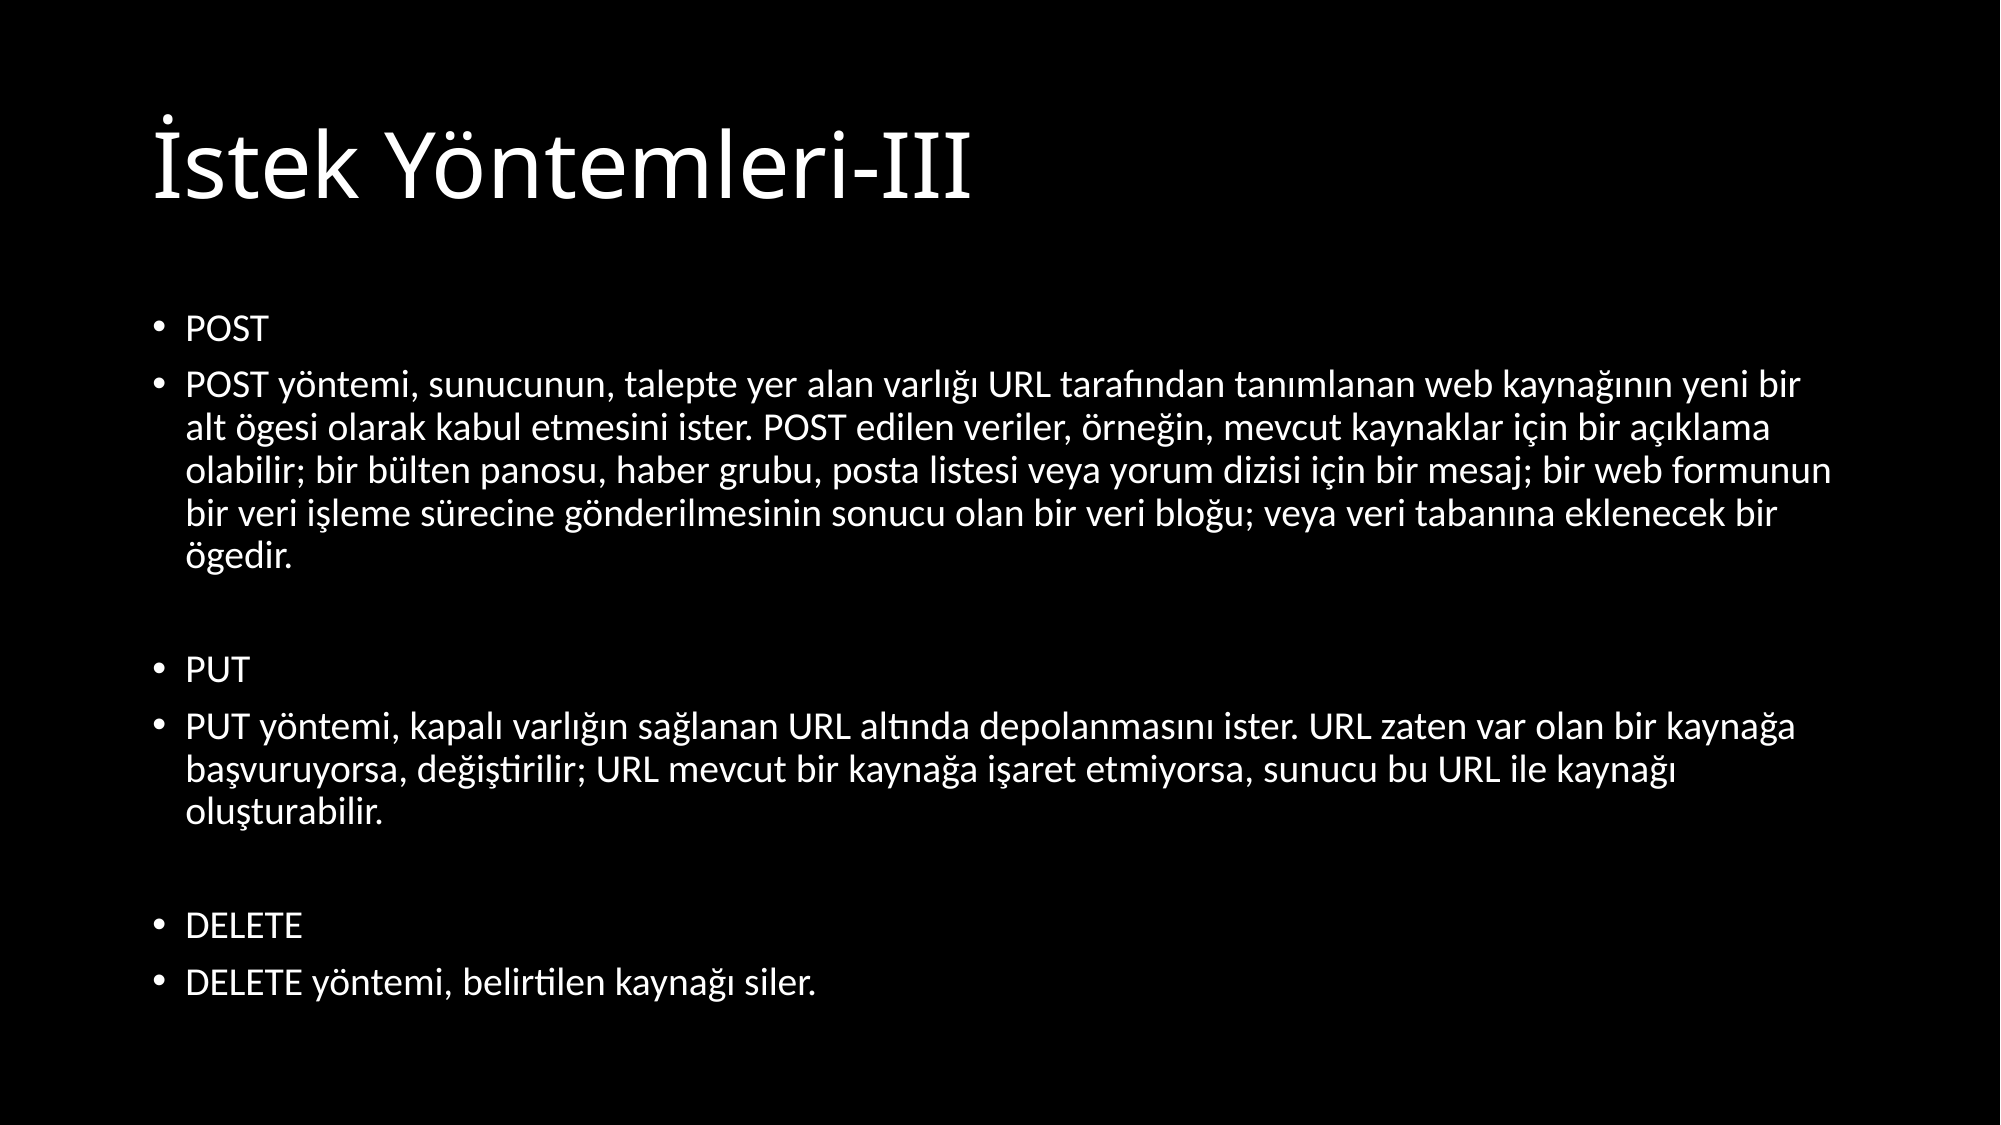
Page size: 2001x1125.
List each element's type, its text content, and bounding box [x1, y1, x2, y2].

list POST POST yöntemi, sunucunun, talepte yer alan varlığı URL tarafından tanımlanan web kaynağının yeni bir alt ögesi olarak kabul etmesini ister. POST edilen veriler, örneğin, mevcut kaynaklar için bir açıklama olabilir; bir bülten panosu, haber grubu, posta listesi veya yorum dizisi için bir mesaj; bir web formunun bir veri işleme sürecine gönderilmesinin sonucu olan bir veri bloğu; veya veri tabanına eklenecek bir ögedir. PUT PUT yöntemi, kapalı varlığın sağlanan URL altında depolanmasını ister. URL zaten var olan bir kaynağa başvuruyorsa, değiştirilir; URL mevcut bir kaynağa işaret etmiyorsa, sunucu bu URL ile kaynağı oluşturabilir. DELETE DELETE yöntemi, belirtilen kaynağı siler. [137, 299, 1863, 1014]
title İstek Yöntemleri-III [137, 59, 1863, 278]
